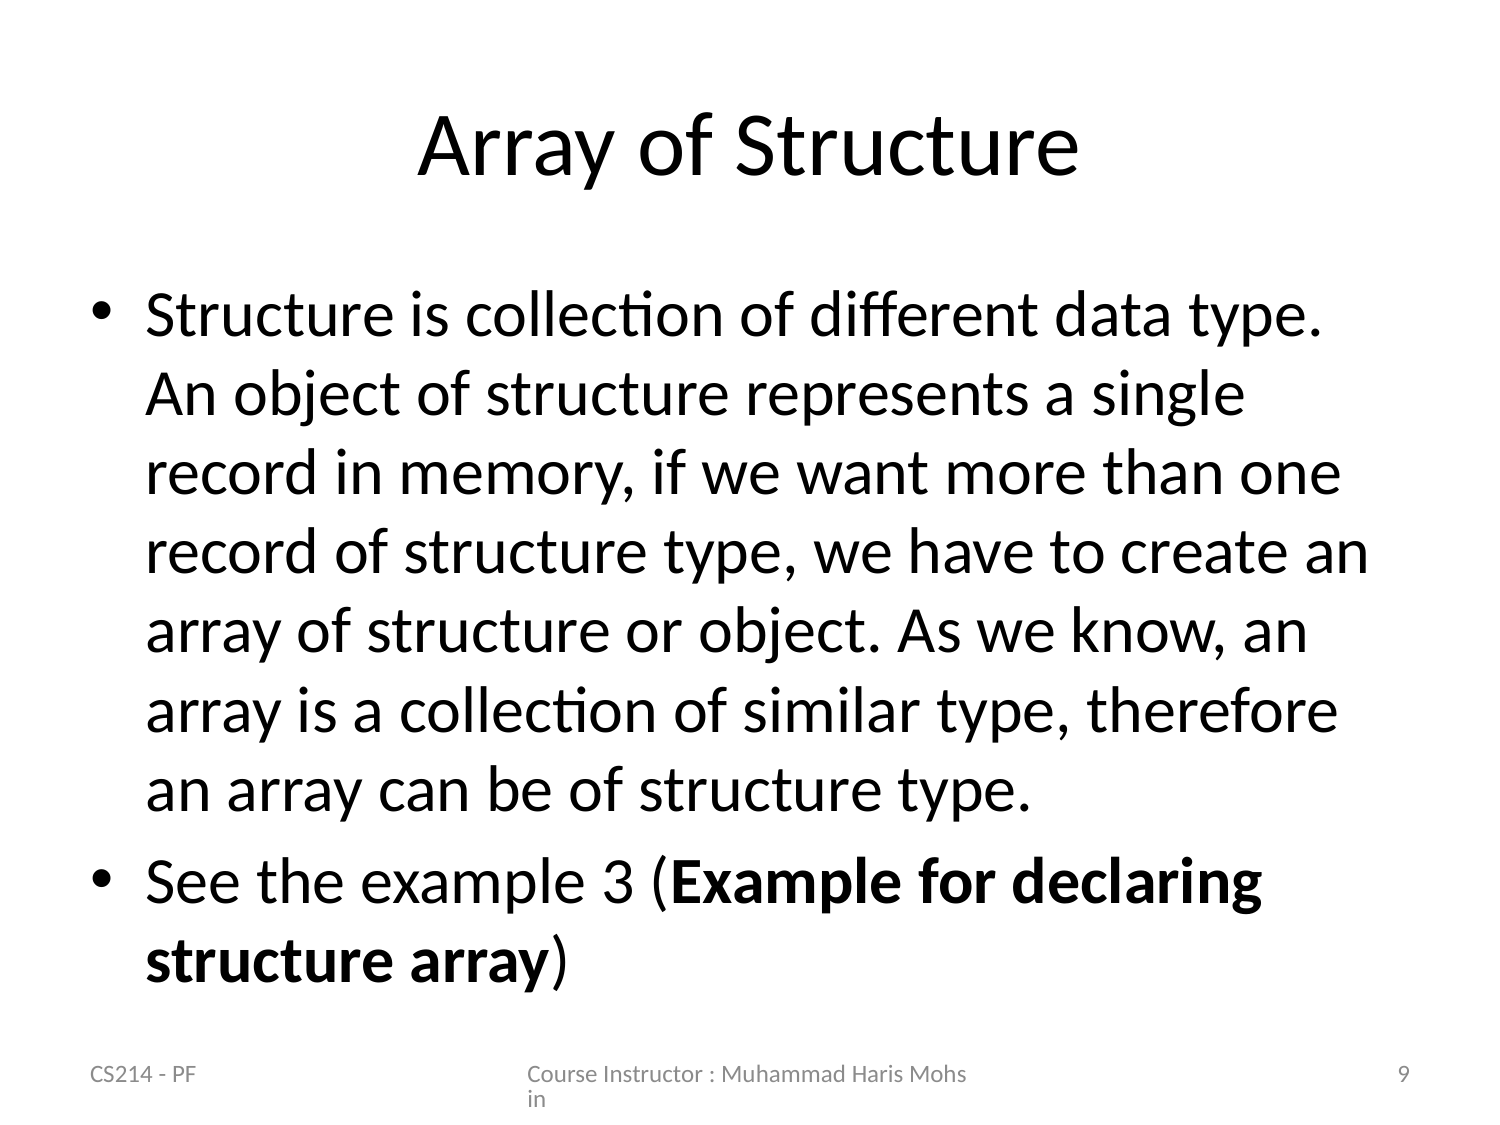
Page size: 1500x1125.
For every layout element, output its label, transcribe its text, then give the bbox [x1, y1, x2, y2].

list Structure is collection of different data type. An object of structure represents a single record in memory, if we want more than one record of structure type, we have to create an array of structure or object. As we know, an array is a collection of similar type, therefore an array can be of structure type. See the example 3 (Example for declaring structure array) [75, 262, 1425, 1005]
title Array of Structure [75, 45, 1425, 233]
slide_number CS214 - PF [75, 1042, 425, 1103]
footer Course Instructor : Muhammad Haris Mohsin [512, 1042, 988, 1103]
slide_number 9 [1074, 1042, 1425, 1103]
